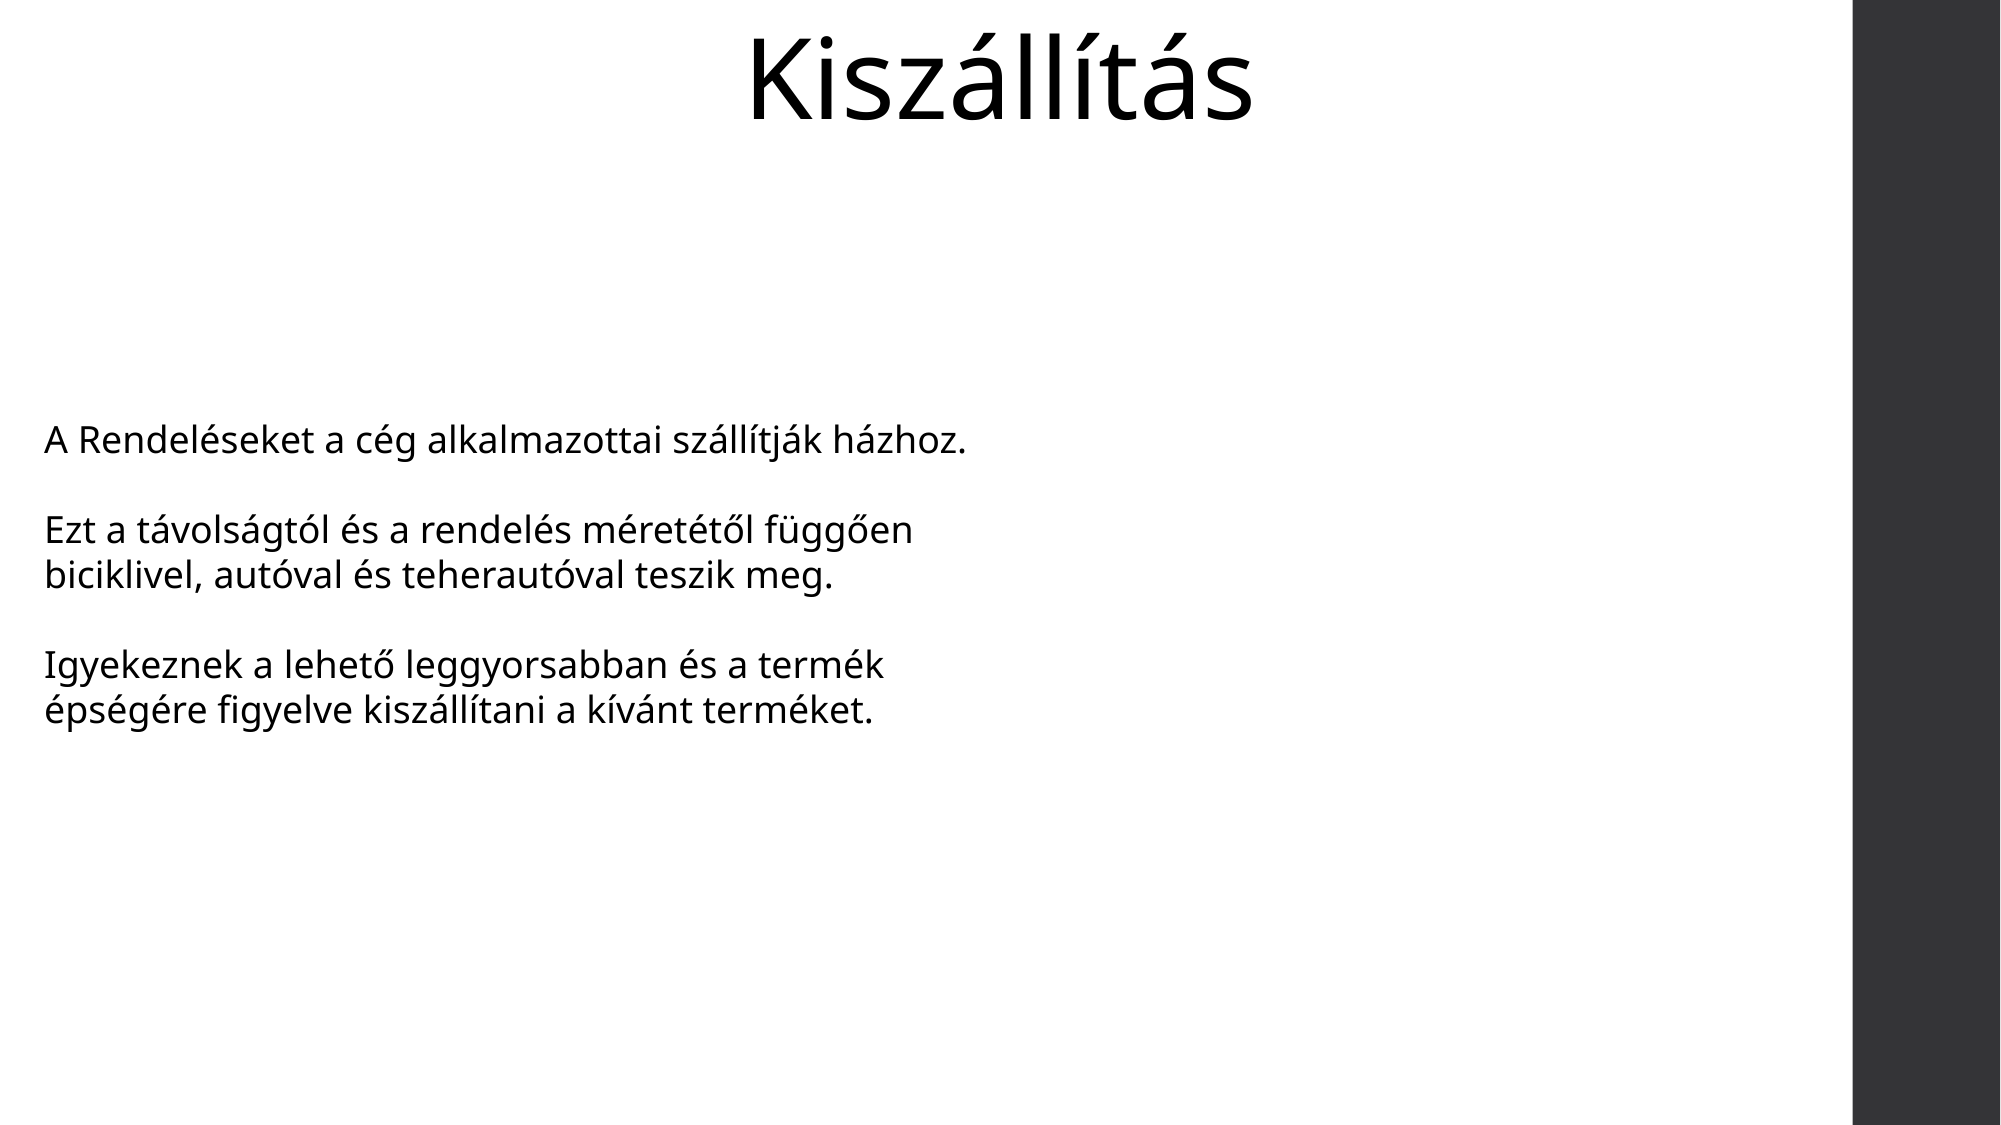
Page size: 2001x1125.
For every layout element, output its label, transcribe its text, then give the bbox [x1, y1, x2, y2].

text_box Kiszállítás [703, 0, 1296, 150]
text_box A Rendeléseket a cég alkalmazottai szállítják házhoz. Ezt a távolságtól és a rendelés méretétől függően biciklivel, autóval és teherautóval teszik meg. Igyekeznek a lehető leggyorsabban és a termék épségére figyelve kiszállítani a kívánt terméket. [29, 408, 1030, 739]
